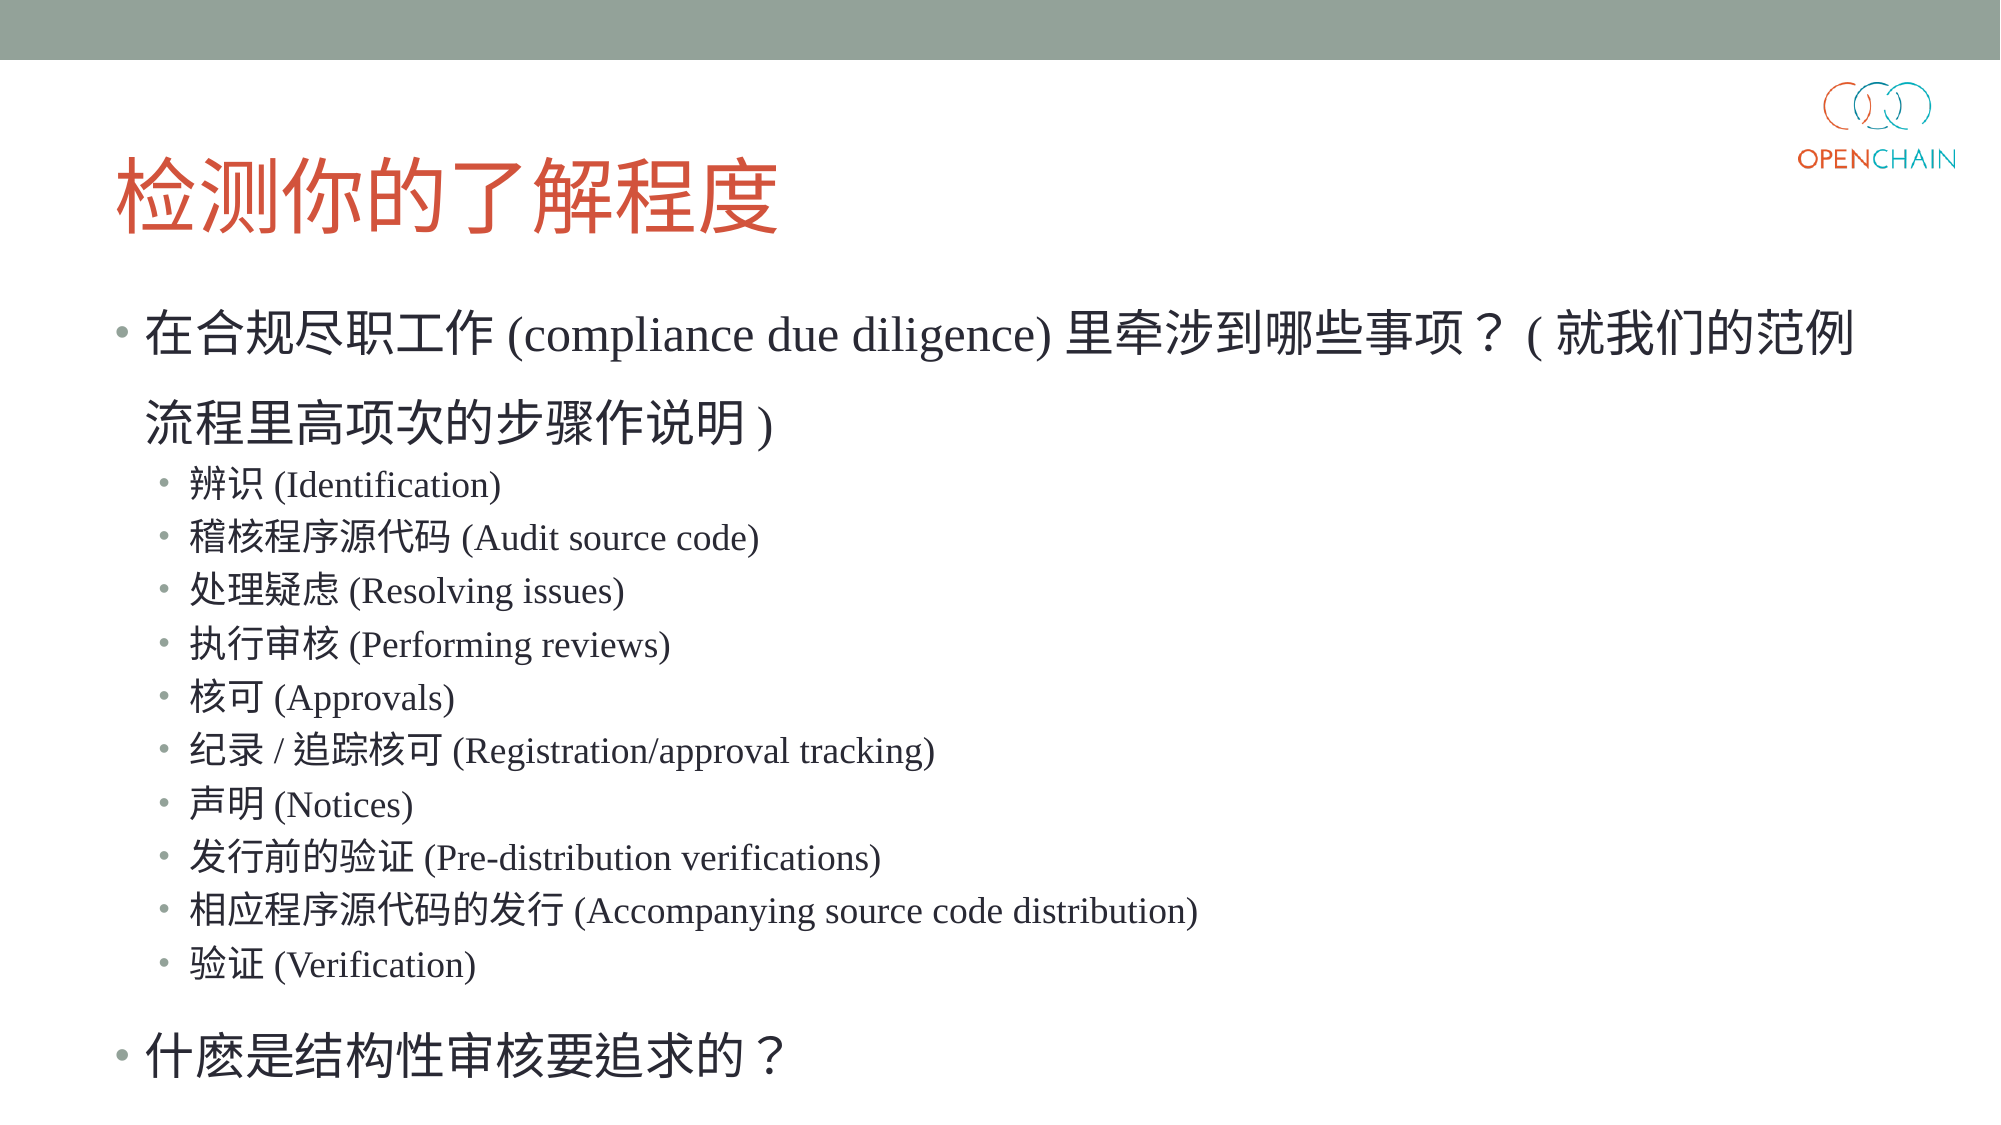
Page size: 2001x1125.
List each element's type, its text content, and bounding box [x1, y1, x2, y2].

title 检测你的了解程度 [99, 87, 1900, 250]
picture [1798, 82, 1955, 169]
list 在合规尽职工作(compliance due diligence)里牵涉到哪些事项？(就我们的范例流程里高项次的步骤作说明) 辨识(Identification) 稽核程序源代码(Audit source code) 处理疑虑(Resolving issues) 执行审核(Performing reviews) 核可(Approvals) 纪录/追踪核可(Registration/approval tracking) 声明(Notices) 发行前的验证(Pre-distribution verifications) 相应程序源代码的发行(Accompanying source code distribution) 验证(Verification) 什麽是结构性审核要追求的？ [99, 263, 1900, 1064]
